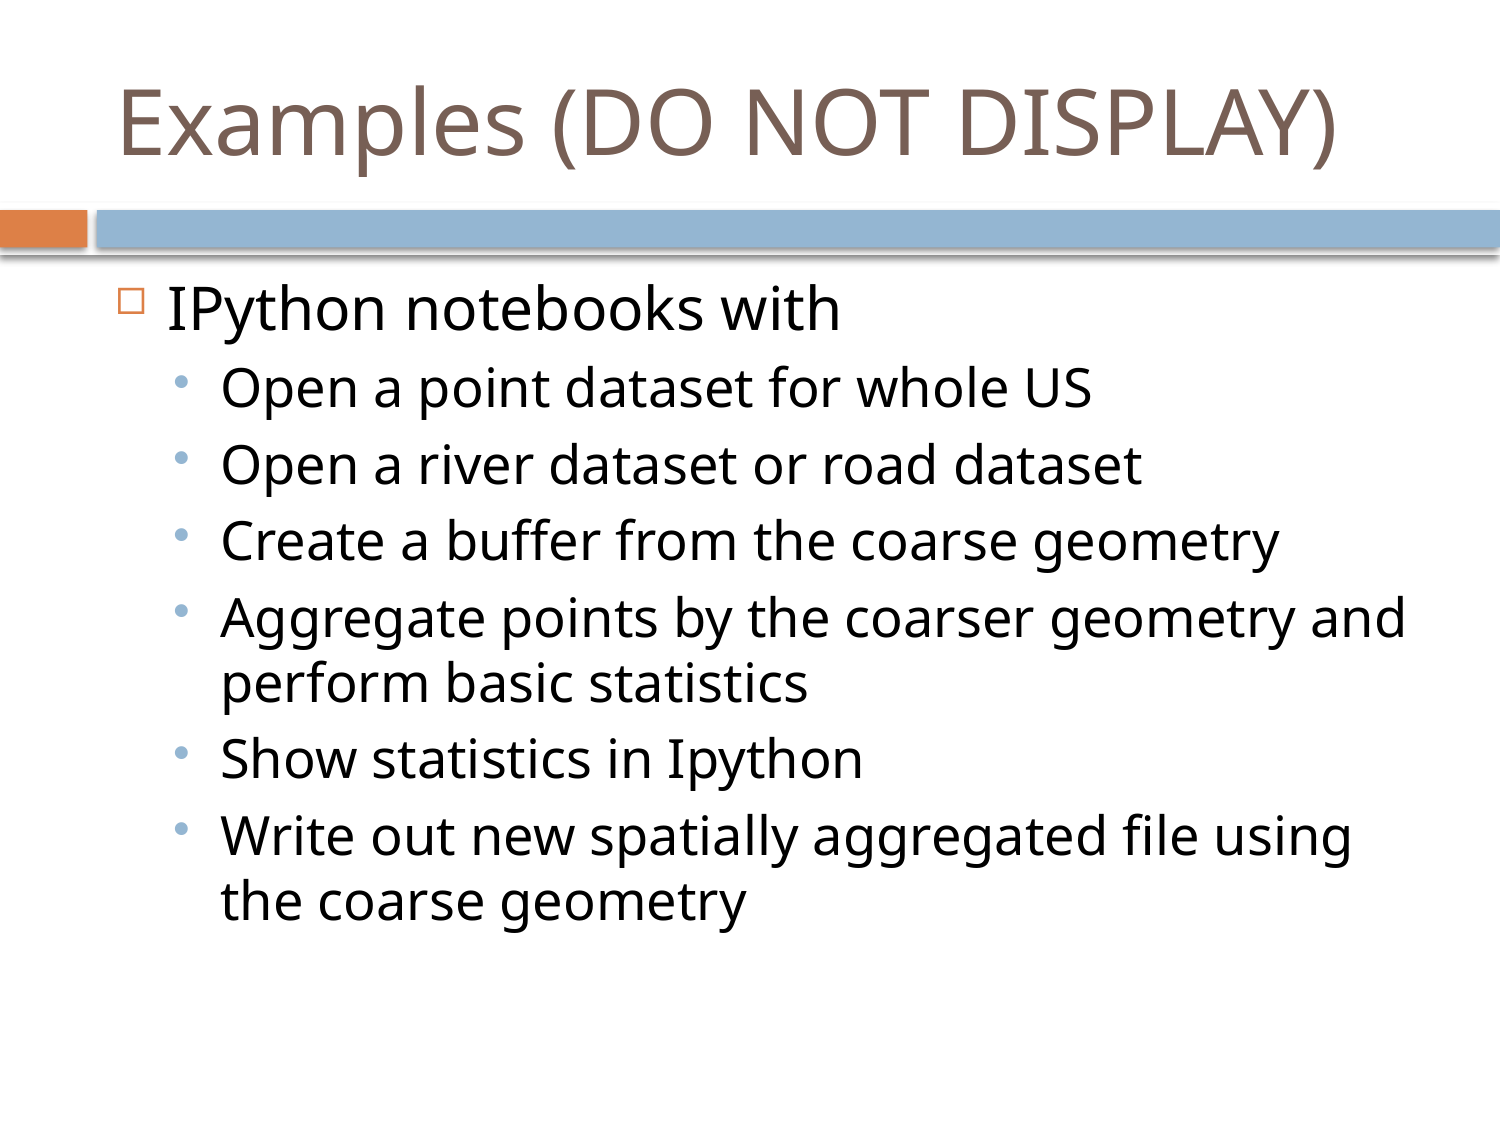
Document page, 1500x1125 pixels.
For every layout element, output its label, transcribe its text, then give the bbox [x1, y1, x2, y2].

list IPython notebooks with Open a point dataset for whole US Open a river dataset or road dataset Create a buffer from the coarse geometry Aggregate points by the coarser geometry and perform basic statistics Show statistics in Ipython Write out new spatially aggregated file using the coarse geometry [100, 262, 1438, 1000]
title Examples (DO NOT DISPLAY) [100, 37, 1438, 200]
